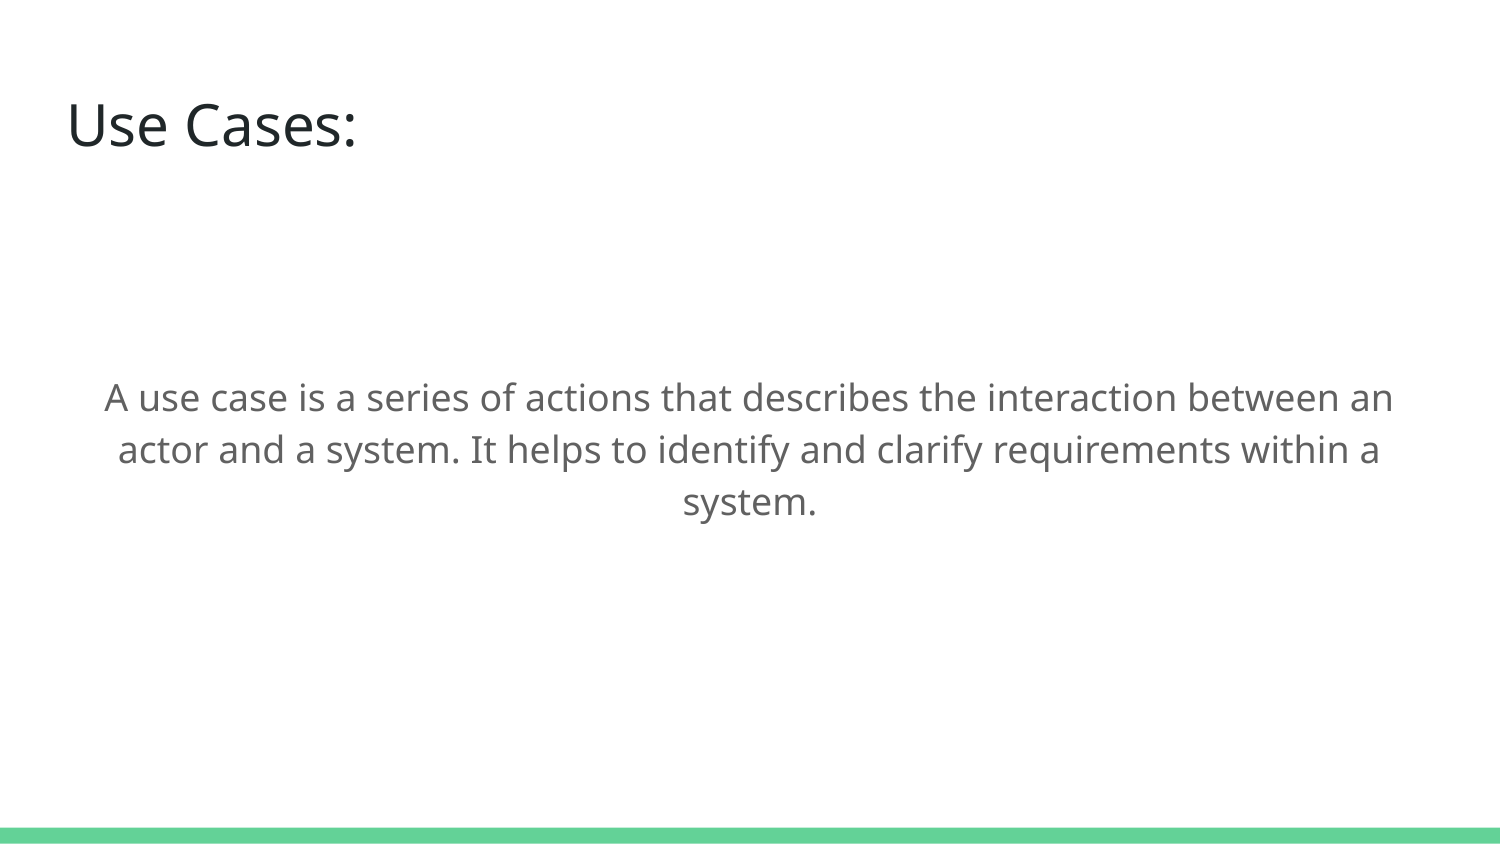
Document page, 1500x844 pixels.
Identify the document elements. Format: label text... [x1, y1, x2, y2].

title Use Cases: [51, 72, 1449, 167]
list A use case is a series of actions that describes the interaction between an actor and a system. It helps to identify and clarify requirements within a system. [51, 189, 1449, 750]
